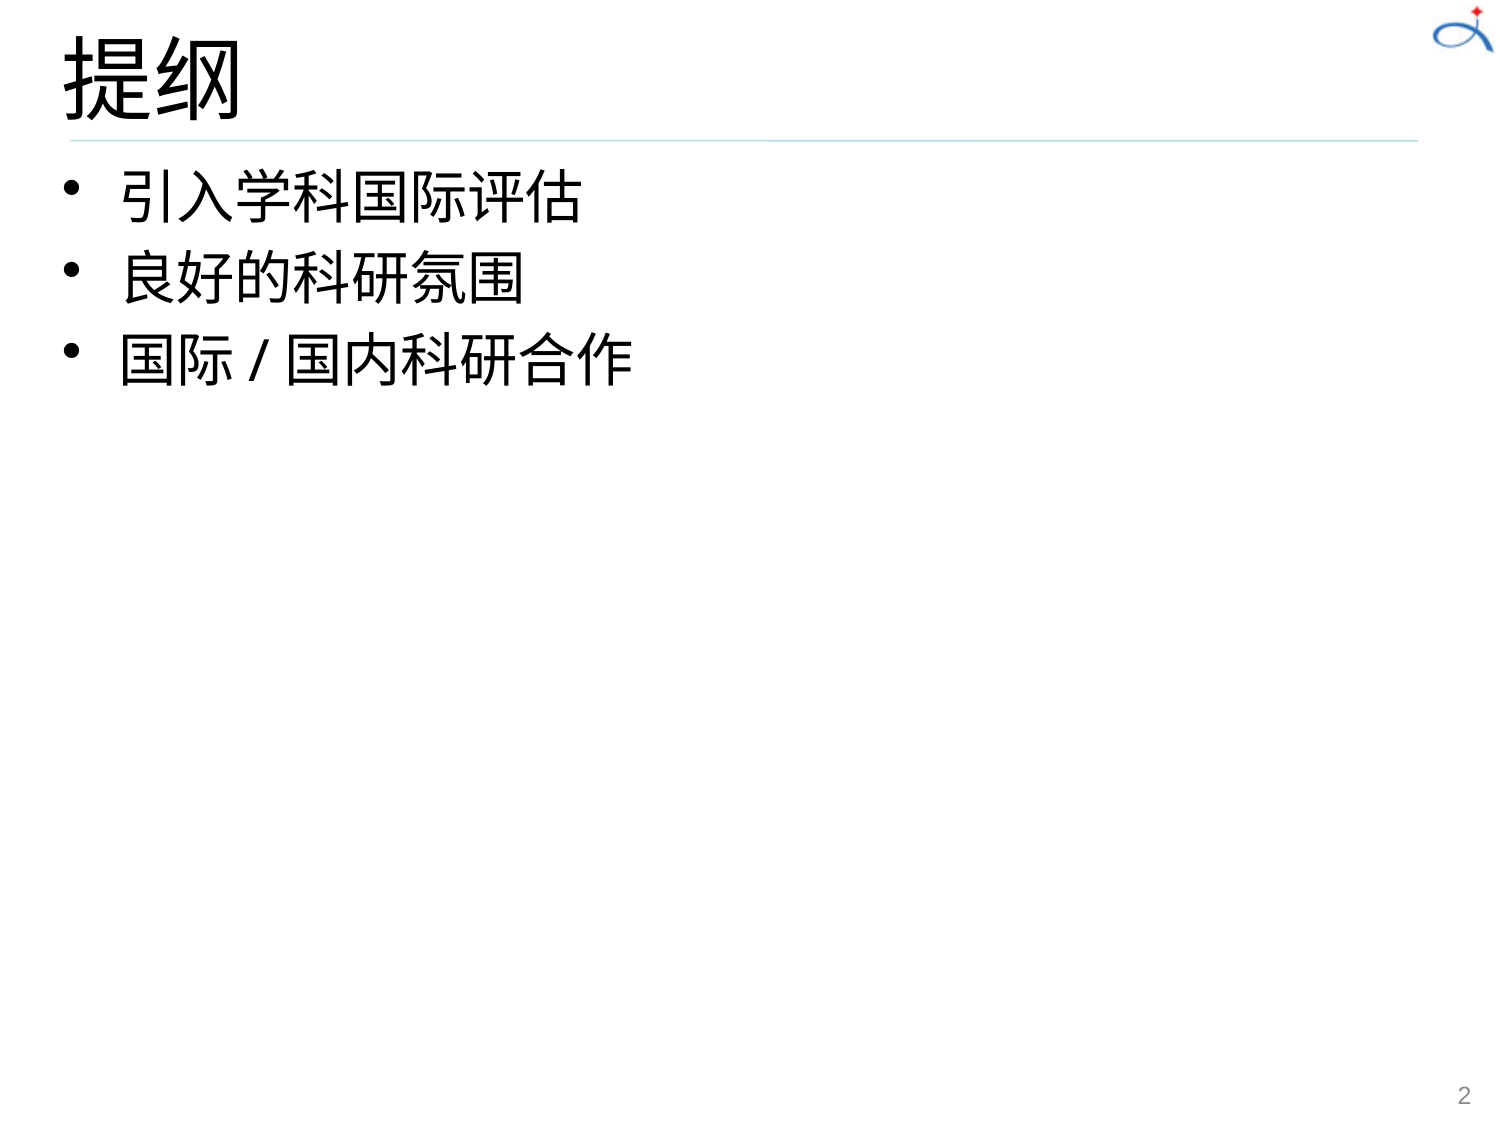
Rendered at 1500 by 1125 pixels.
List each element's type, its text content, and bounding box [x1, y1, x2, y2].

title 提纲 [46, 11, 1419, 143]
list 引入学科国际评估 良好的科研氛围 国际/国内科研合作 [46, 151, 1459, 988]
picture [1432, 5, 1495, 55]
slide_number 2 [1136, 1065, 1487, 1125]
